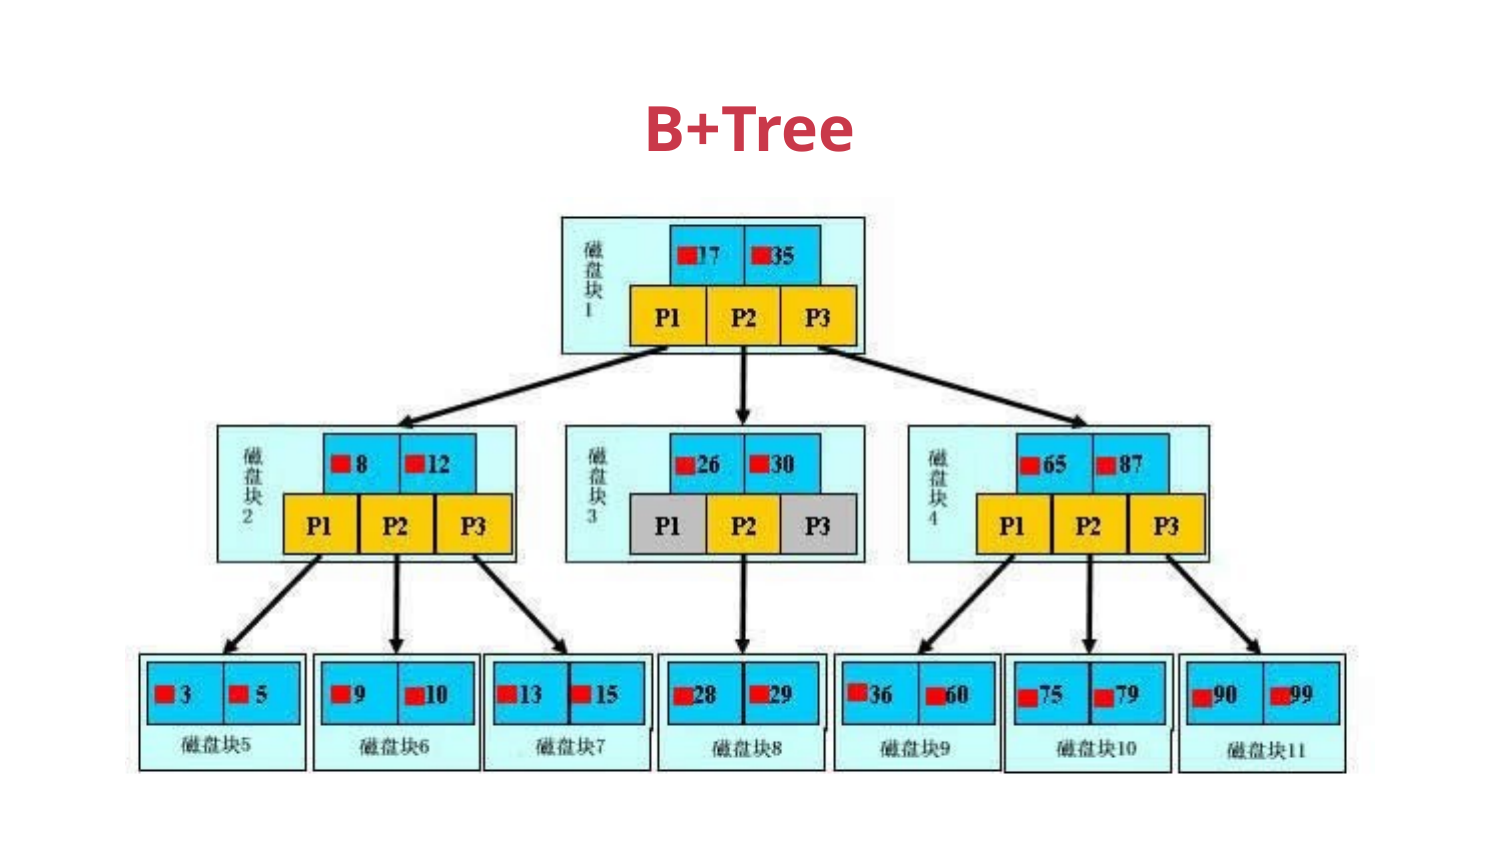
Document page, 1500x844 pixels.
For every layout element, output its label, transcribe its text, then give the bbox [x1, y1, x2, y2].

text_box B+Tree [628, 81, 872, 172]
picture [125, 197, 1375, 798]
